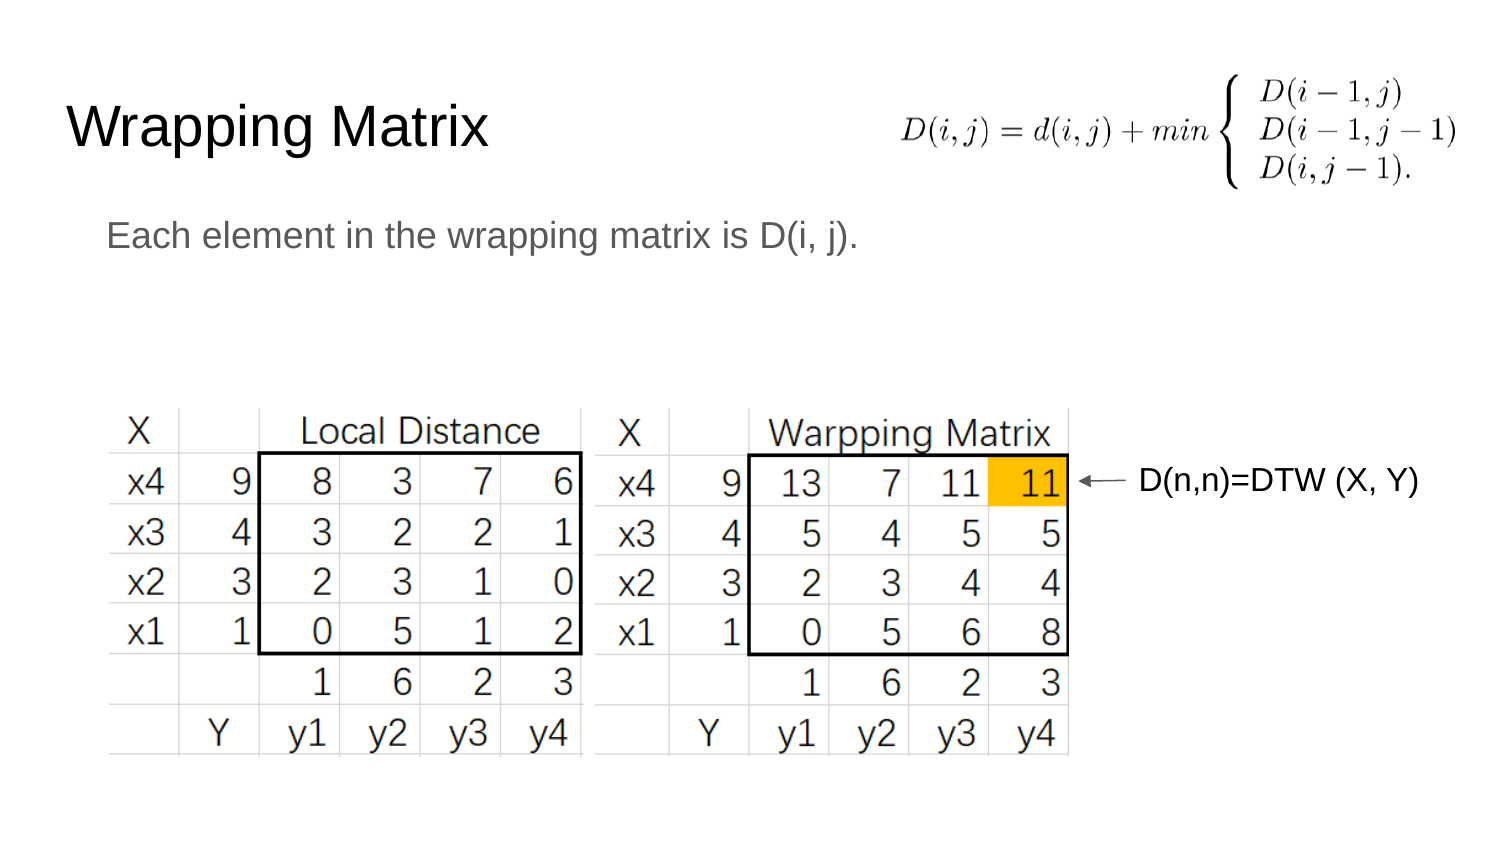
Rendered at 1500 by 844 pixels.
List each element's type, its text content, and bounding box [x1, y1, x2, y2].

picture [594, 407, 1070, 756]
picture [109, 407, 584, 757]
text_box D(n,n)=DTW (X, Y) [1123, 443, 1470, 536]
list Each element in the wrapping matrix is D(i, j). [72, 189, 1471, 750]
title Wrapping Matrix [51, 72, 890, 167]
picture [895, 49, 1476, 199]
